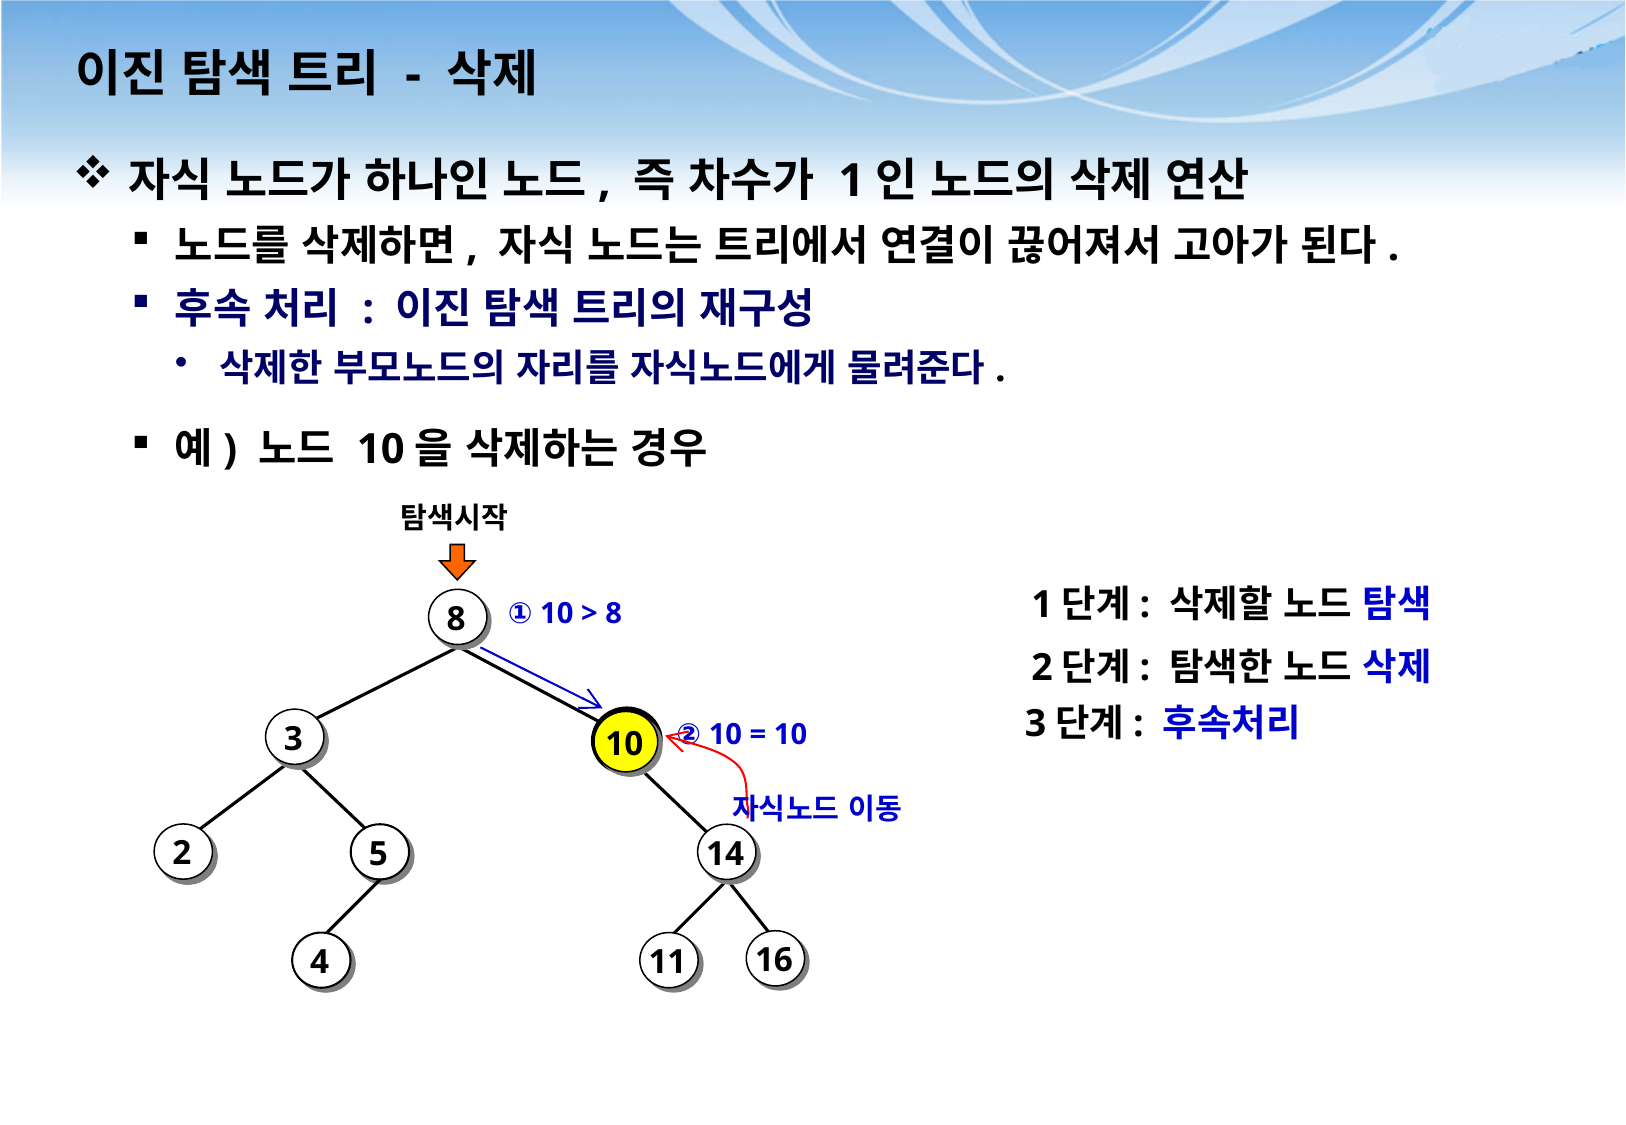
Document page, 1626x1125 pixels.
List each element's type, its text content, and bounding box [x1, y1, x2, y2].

picture [0, 0, 1626, 1125]
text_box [153, 491, 1454, 989]
title 이진 탐색 트리 - 삭제 [60, 30, 1001, 112]
list 자식 노드가 하나인 노드, 즉 차수가 1인 노드의 삭제 연산 노드를 삭제하면, 자식 노드는 트리에서 연결이 끊어져서 고아가 된다. 후속 처리 : 이진 탐색 트리의 재구성 삭제한 부모노드의 자리를 자식노드에게 물려준다. 예) 노드 10을 삭제하는 경우 [57, 136, 1569, 1013]
